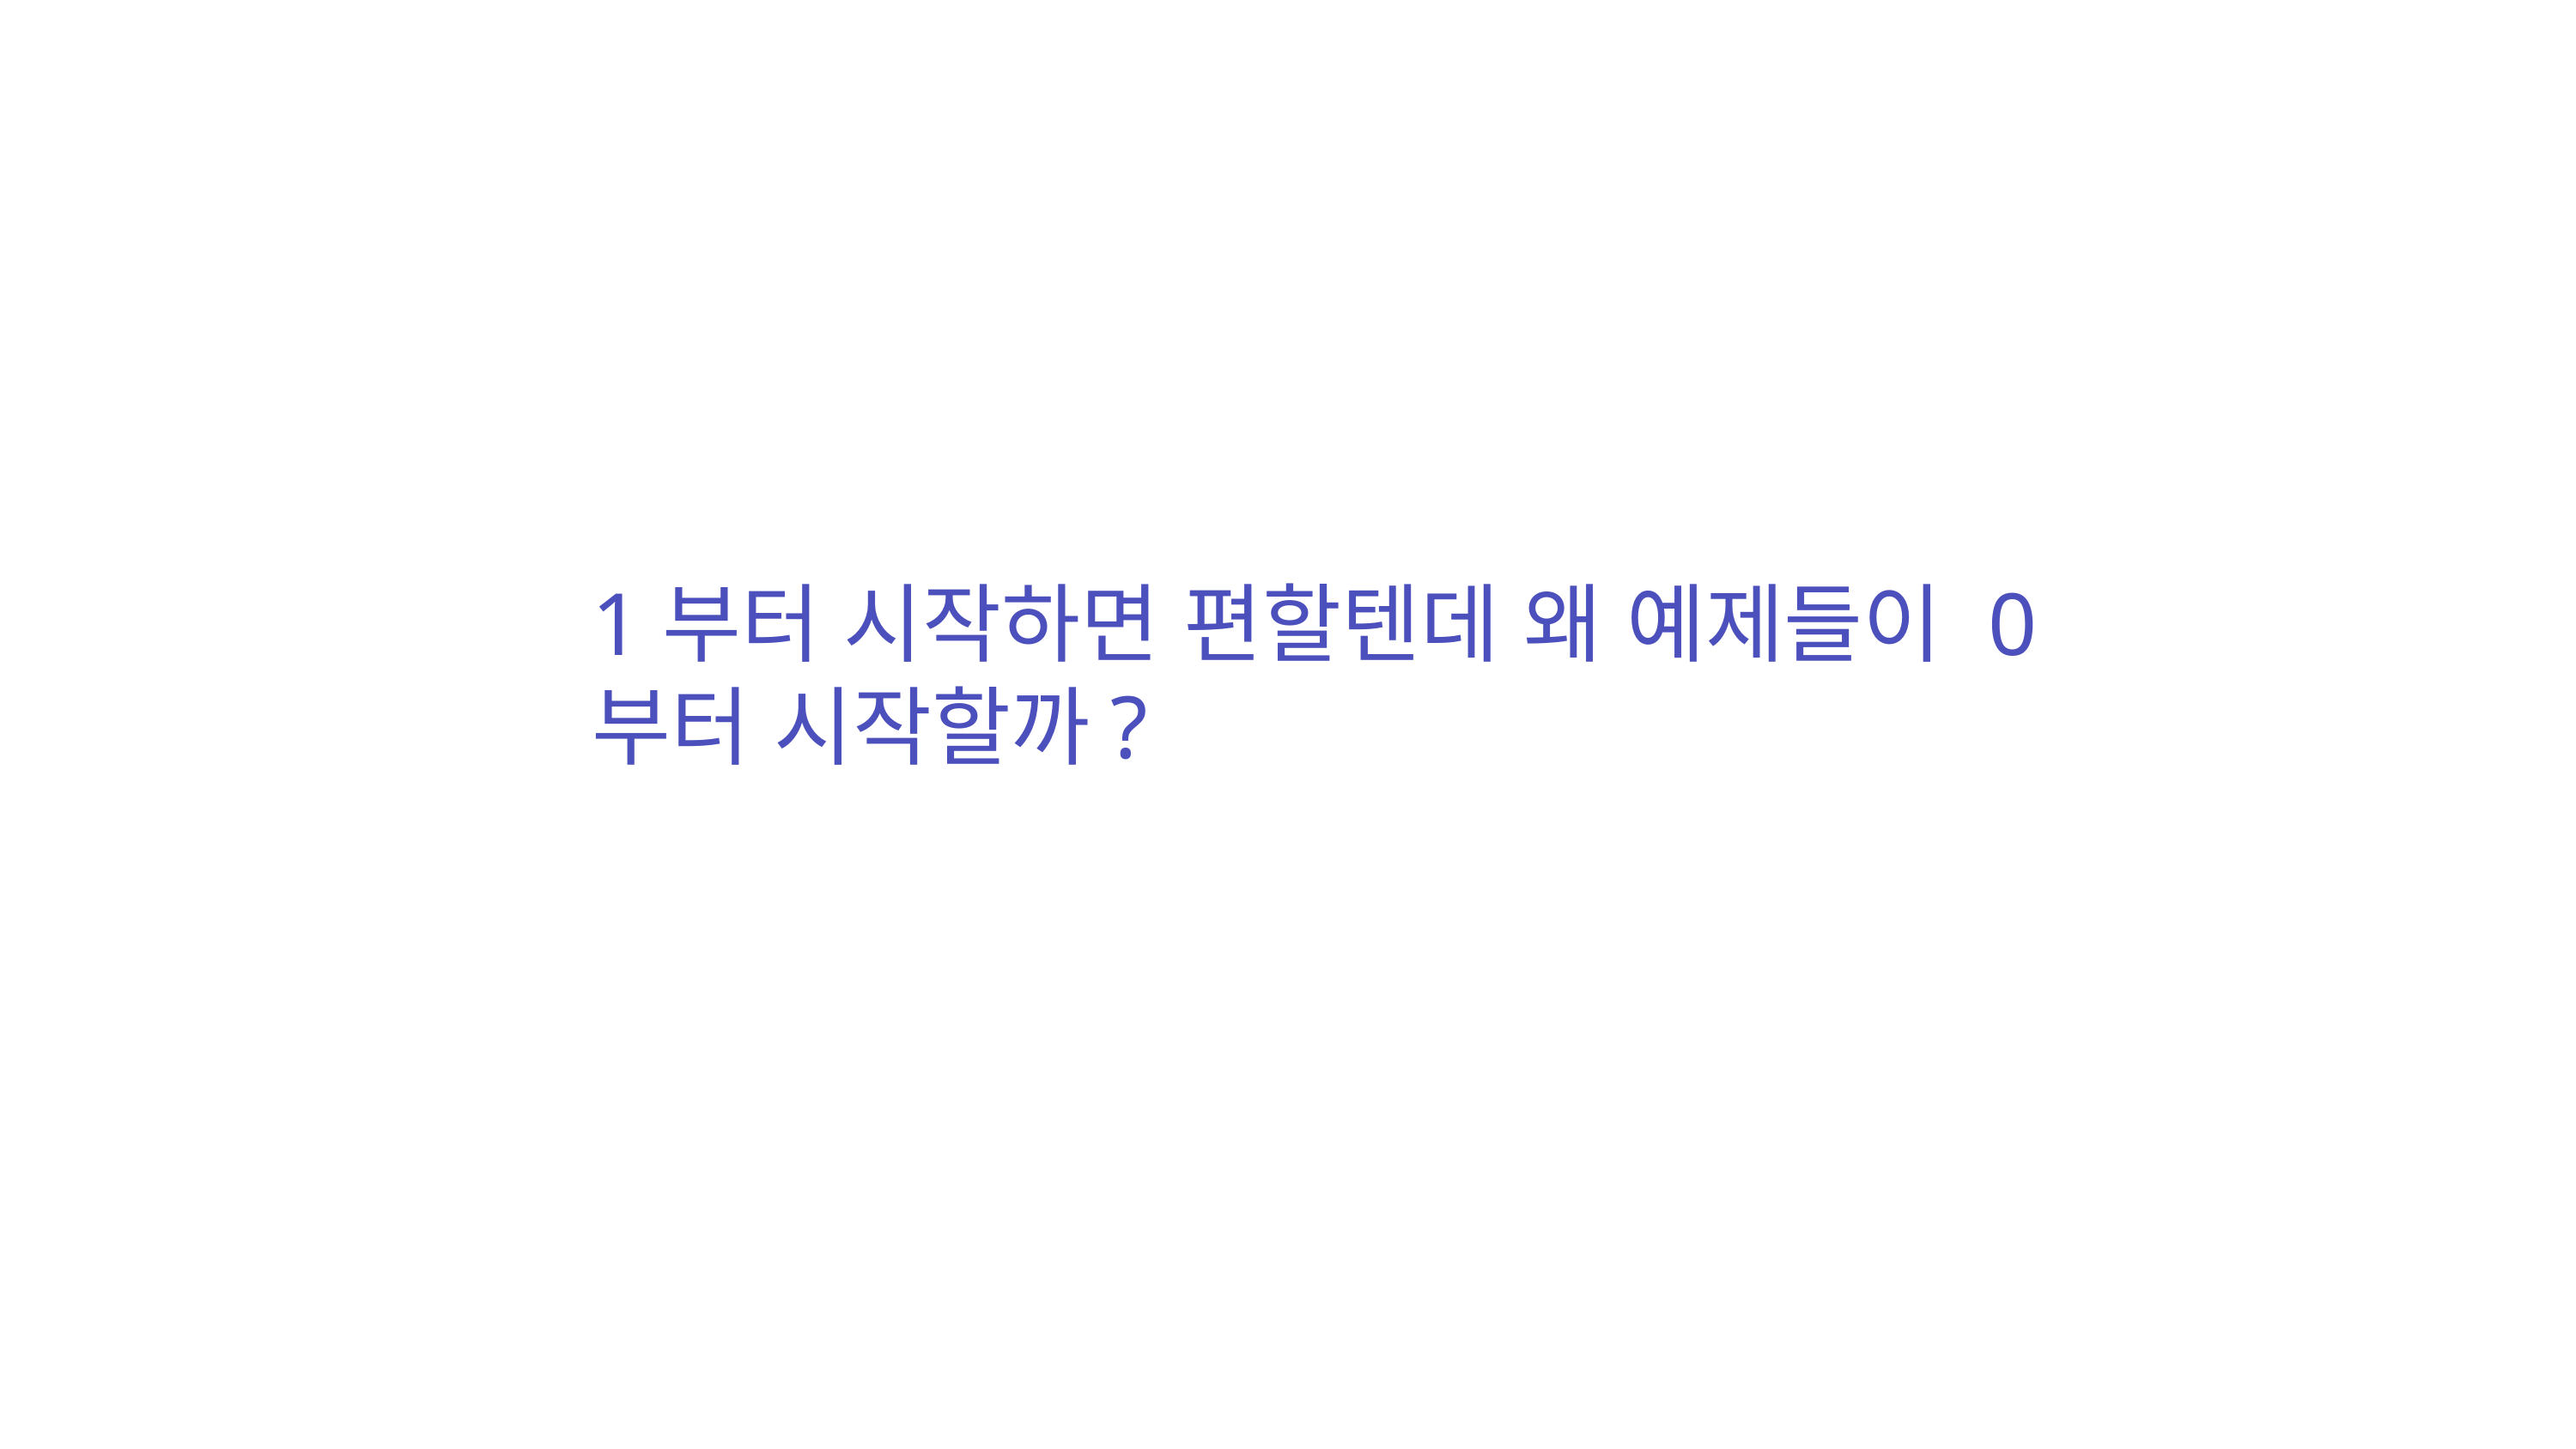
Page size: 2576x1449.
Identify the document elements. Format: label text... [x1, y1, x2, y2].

text_box 1부터 시작하면 편할텐데 왜 예제들이 0부터 시작할까? [580, 563, 2147, 782]
